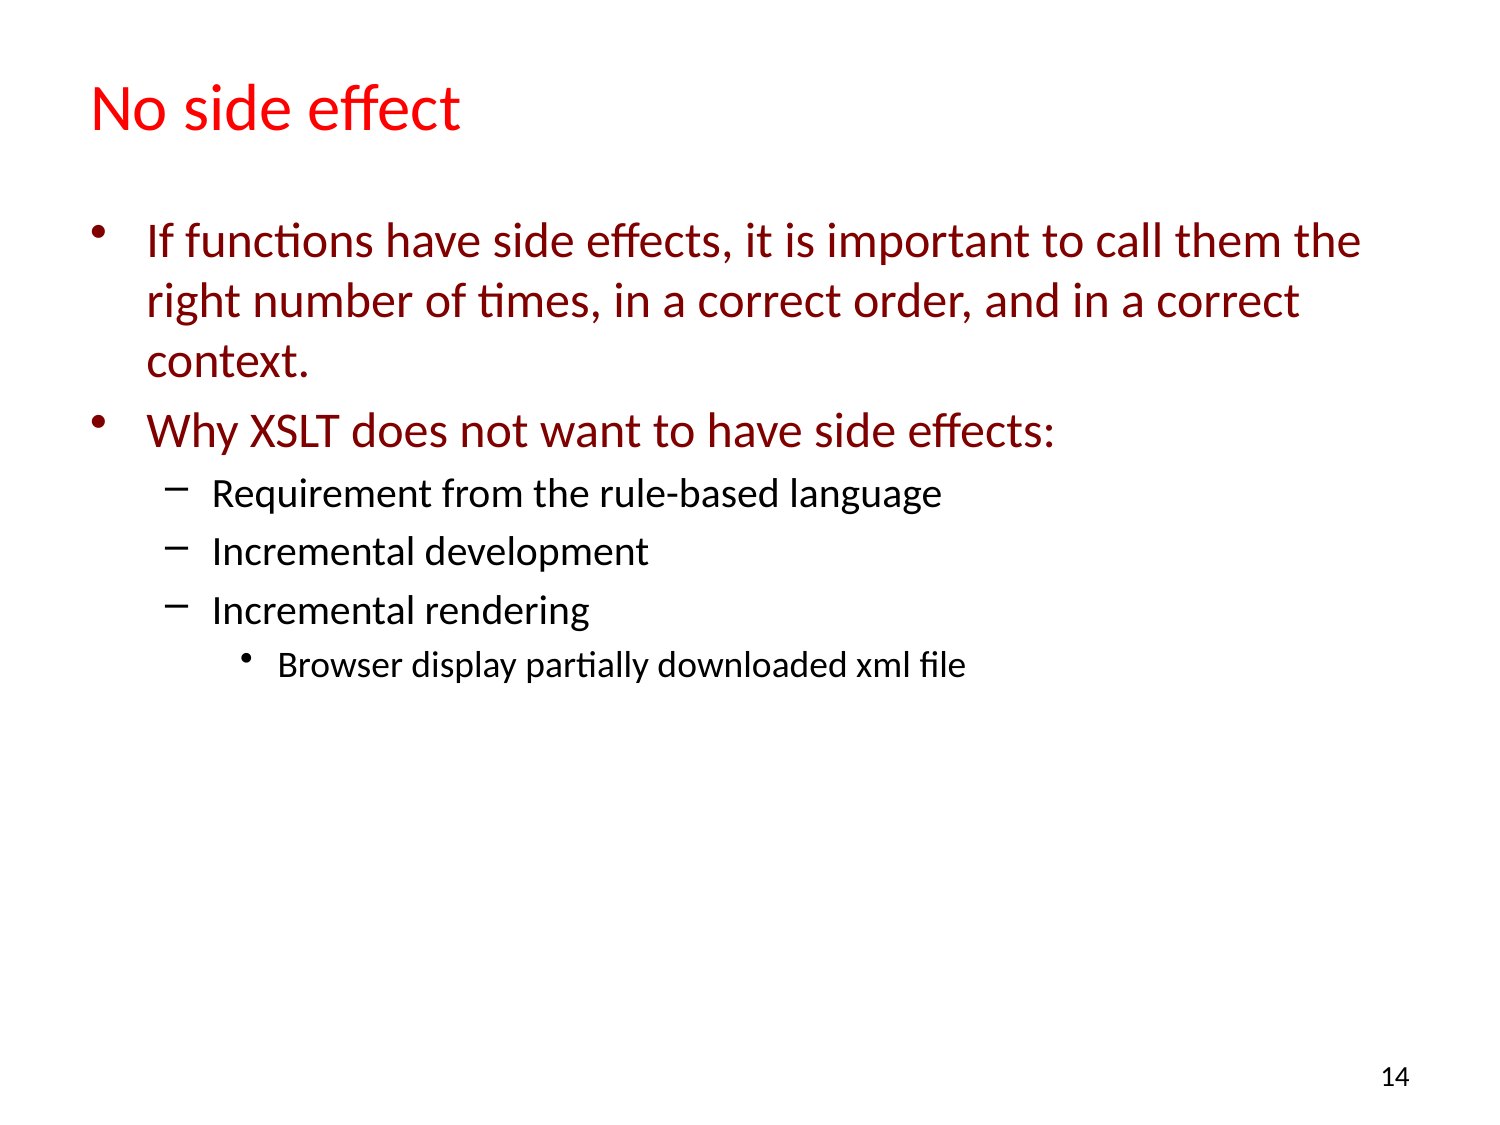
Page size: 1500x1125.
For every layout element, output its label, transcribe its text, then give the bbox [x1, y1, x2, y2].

slide_number 14 [1074, 1049, 1426, 1103]
list If functions have side effects, it is important to call them the right number of times, in a correct order, and in a correct context. Why XSLT does not want to have side effects: Requirement from the rule-based language Incremental development Incremental rendering Browser display partially downloaded xml file [74, 199, 1438, 1006]
title No side effect [74, 44, 1426, 163]
